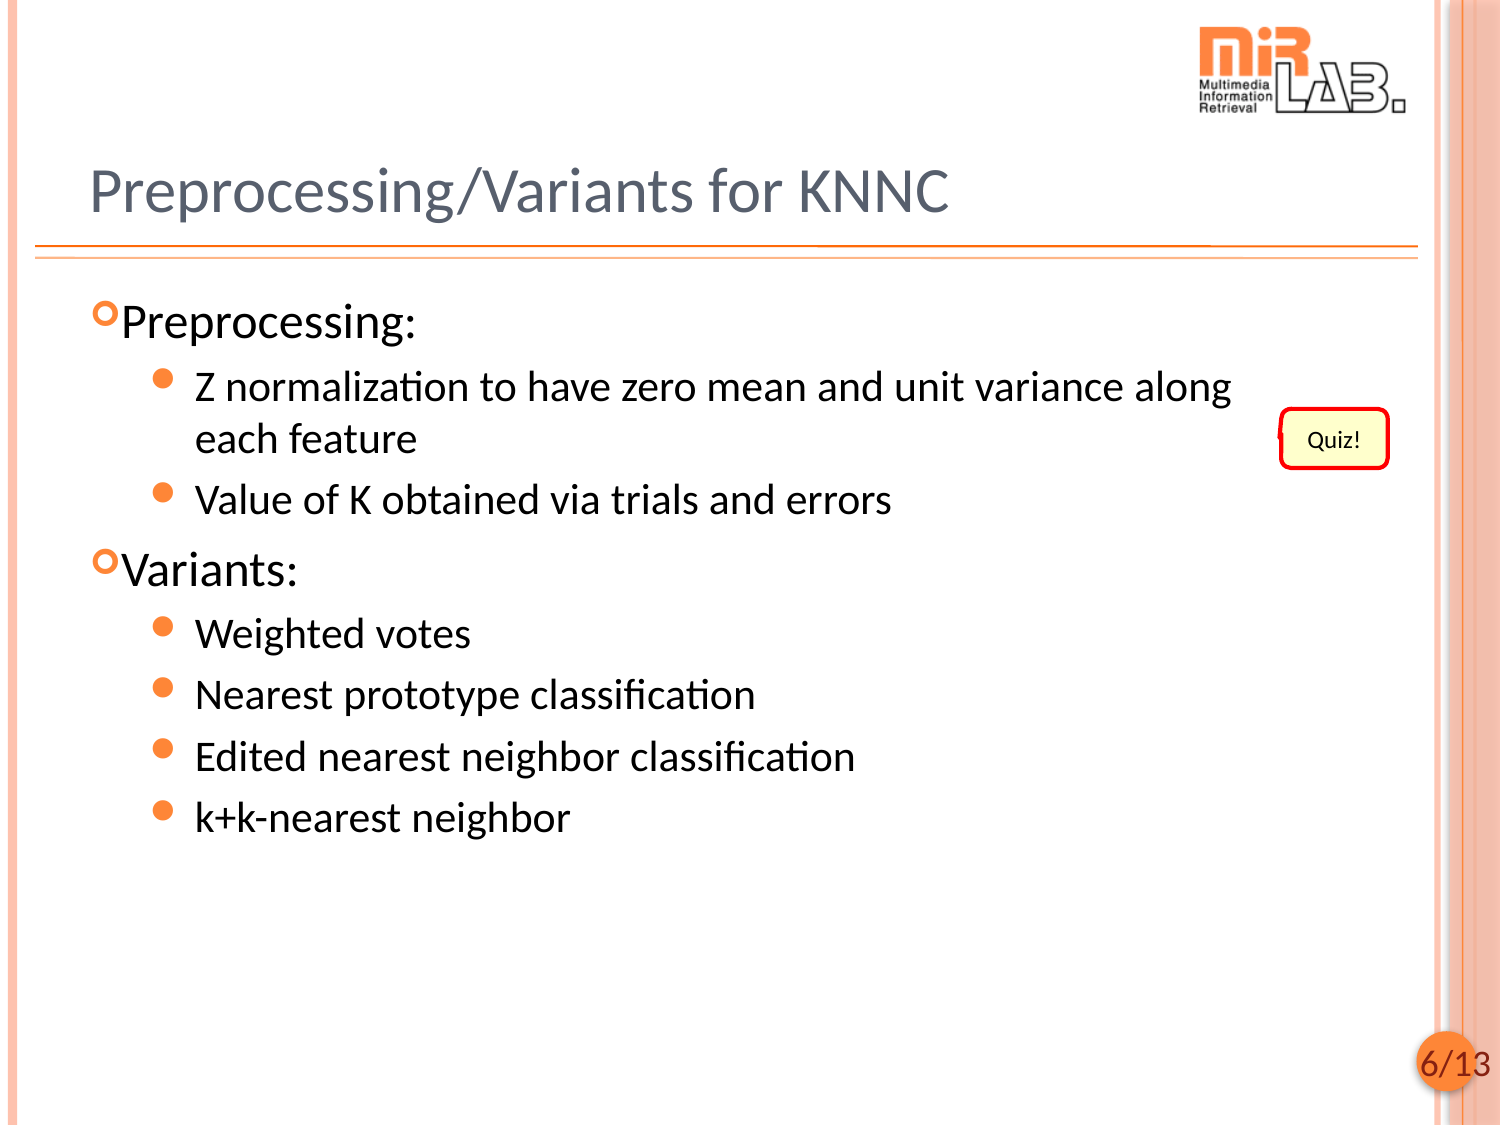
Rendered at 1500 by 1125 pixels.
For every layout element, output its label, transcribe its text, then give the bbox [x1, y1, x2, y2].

list Preprocessing: Z normalization to have zero mean and unit variance along each feature Value of K obtained via trials and errors Variants: Weighted votes Nearest prototype classification Edited nearest neighbor classification k+k-nearest neighbor [75, 281, 1300, 1062]
picture [1195, 22, 1408, 118]
footer [1379, 380, 1440, 906]
text_box Quiz! [1277, 406, 1390, 471]
title Preprocessing/Variants for KNNC [75, 45, 1300, 233]
